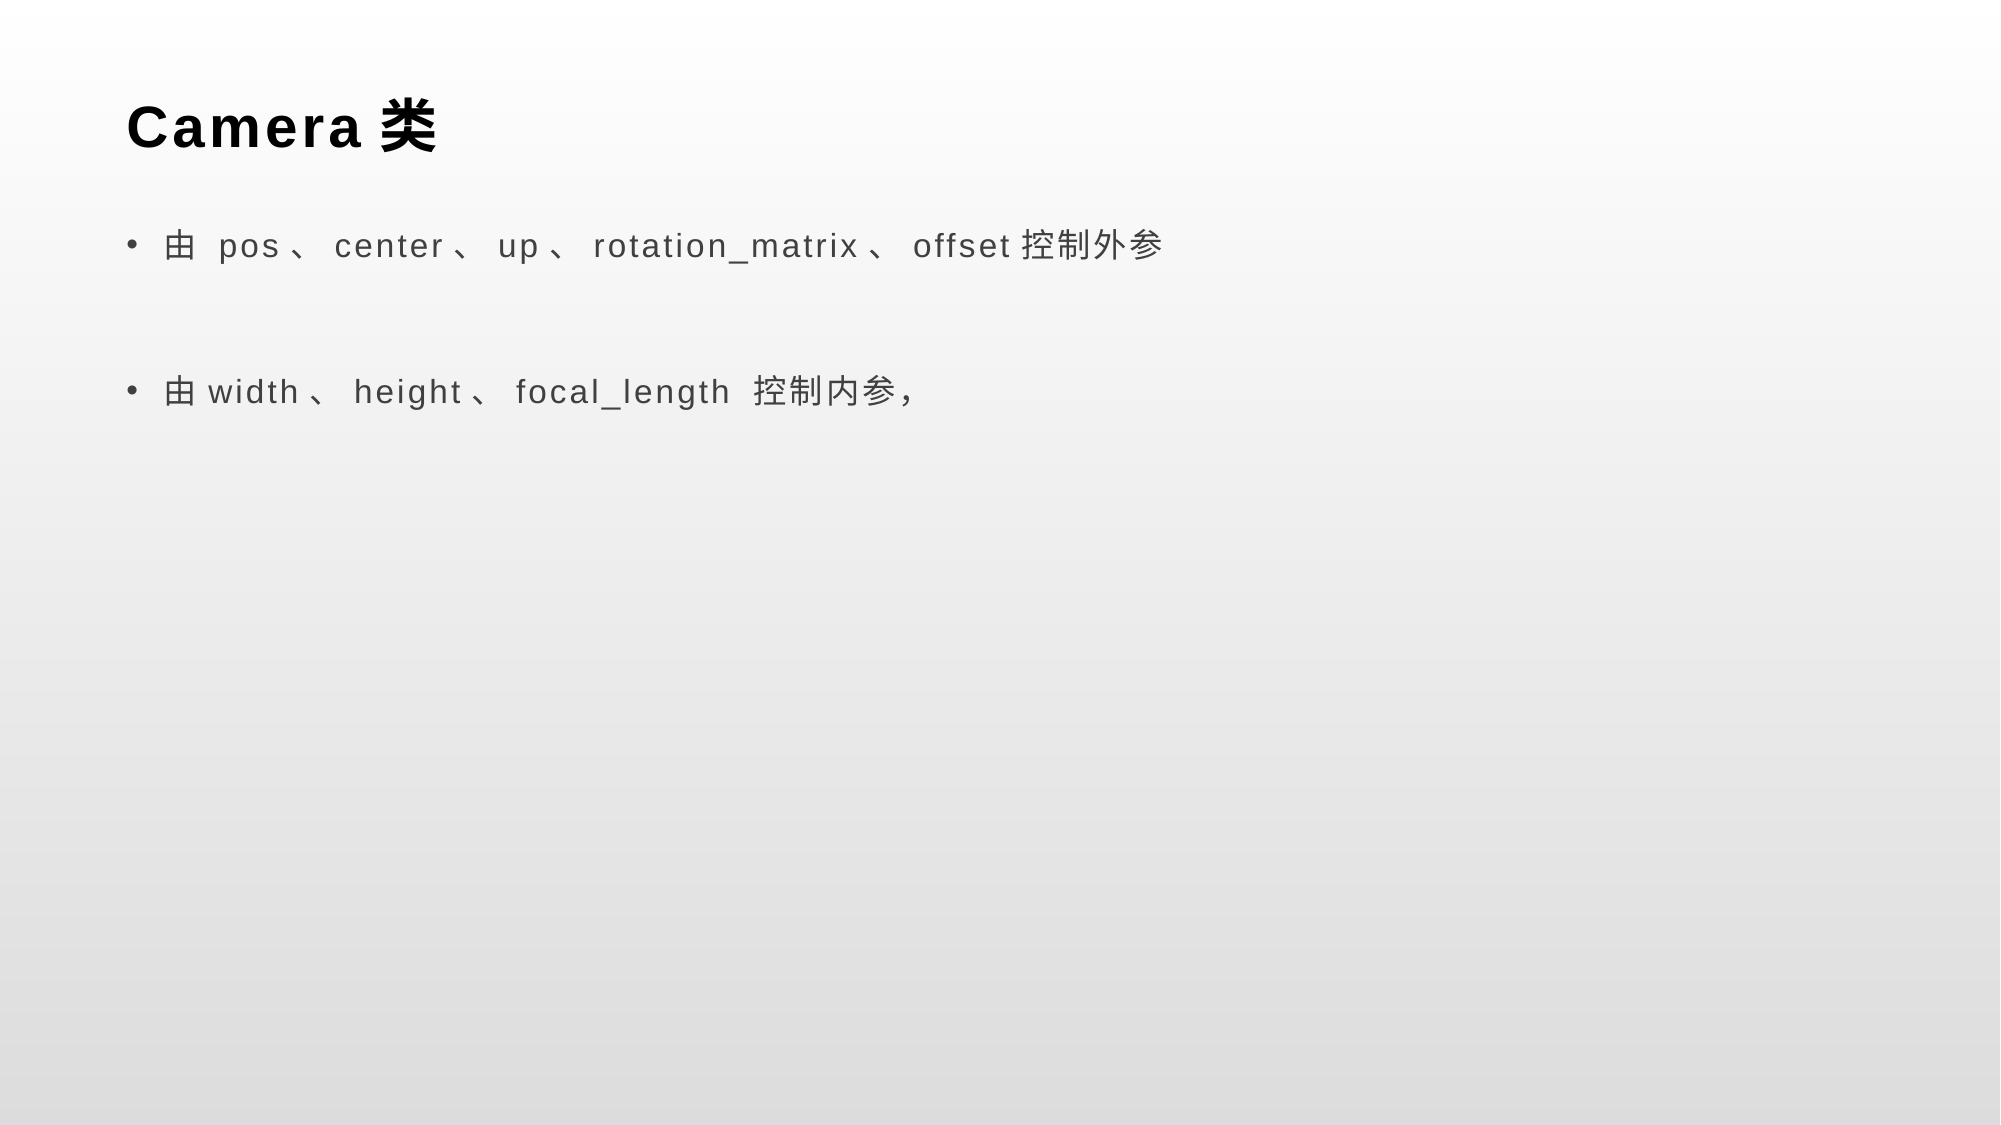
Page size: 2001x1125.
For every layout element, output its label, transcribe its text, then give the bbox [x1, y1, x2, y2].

list 由 pos、center、up、rotation_matrix、offset控制外参 由width、height、focal_length 控制内参， [109, 212, 1891, 1040]
title Camera类 [109, 70, 1891, 178]
